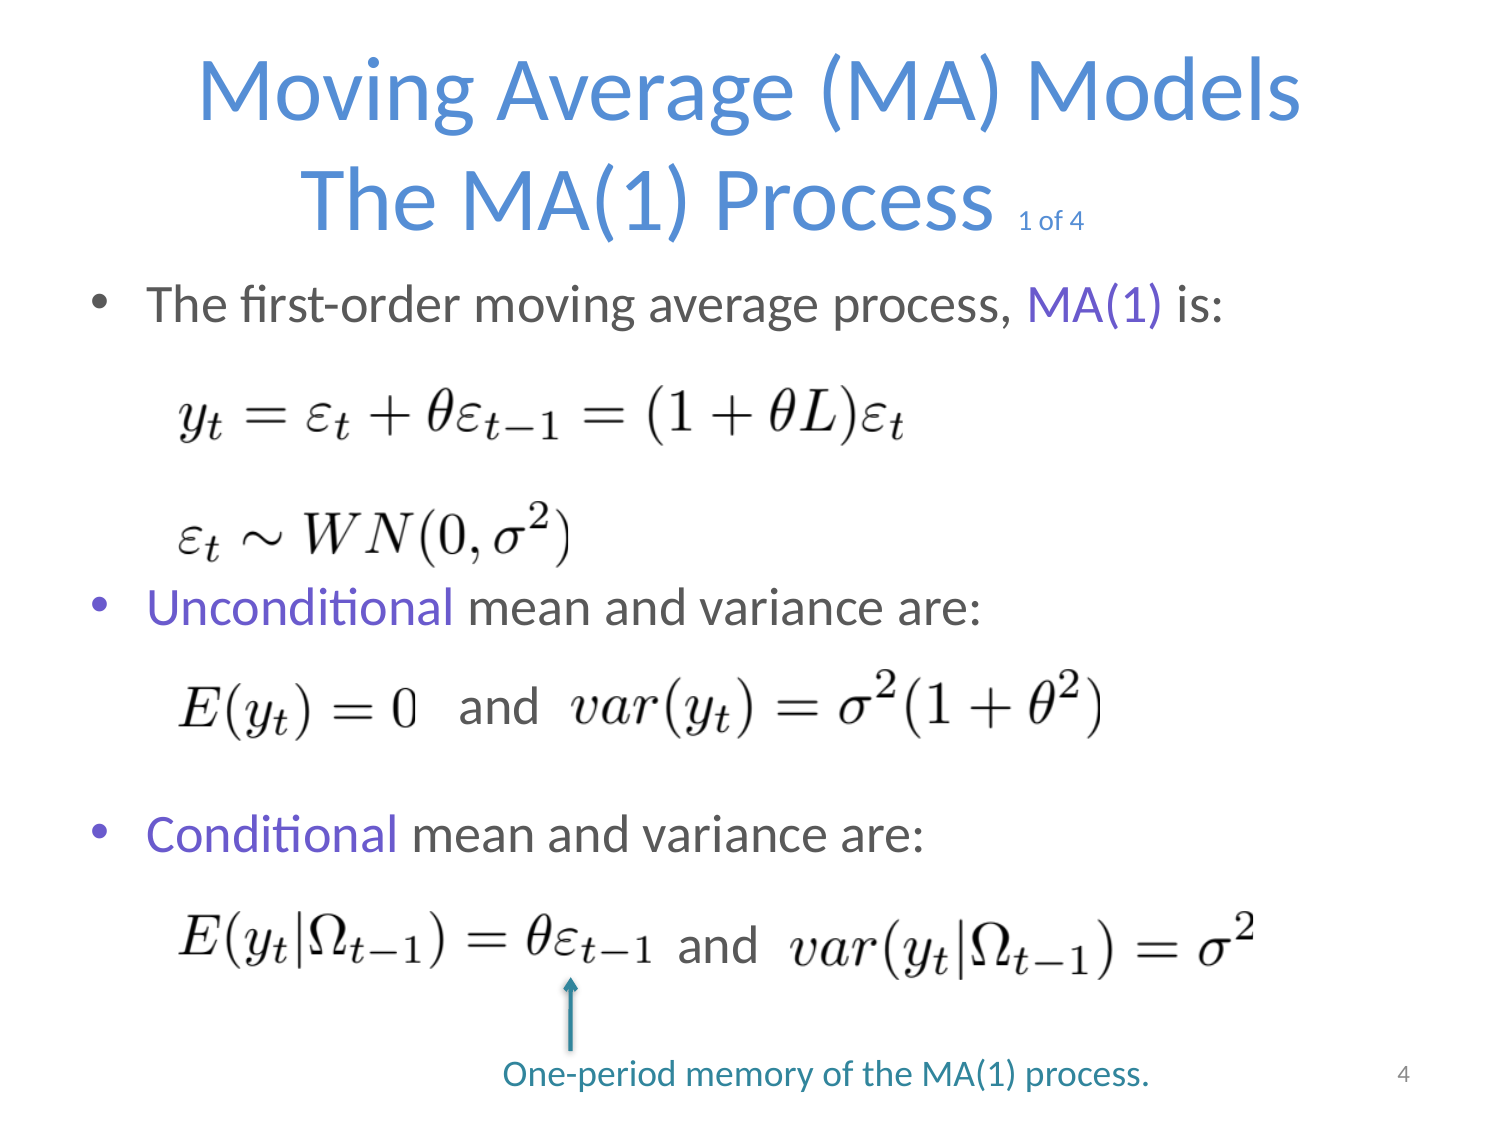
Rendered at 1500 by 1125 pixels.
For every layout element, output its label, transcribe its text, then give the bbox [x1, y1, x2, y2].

picture [177, 500, 569, 568]
picture [177, 910, 651, 970]
text_box and [662, 901, 775, 982]
picture [177, 682, 416, 742]
slide_number 4 [1074, 1043, 1425, 1103]
picture [570, 668, 1101, 739]
picture [177, 384, 903, 446]
title Moving Average (MA) Models The MA(1) Process 1 of 4 [75, 45, 1425, 233]
text_box One-period memory of the MA(1) process. [487, 1041, 1167, 1102]
picture [789, 910, 1254, 981]
text_box The first-order moving average process, MA(1) is: Unconditional mean and variance are: Conditional mean and variance are: [74, 260, 1425, 1043]
text_box and [443, 662, 557, 743]
